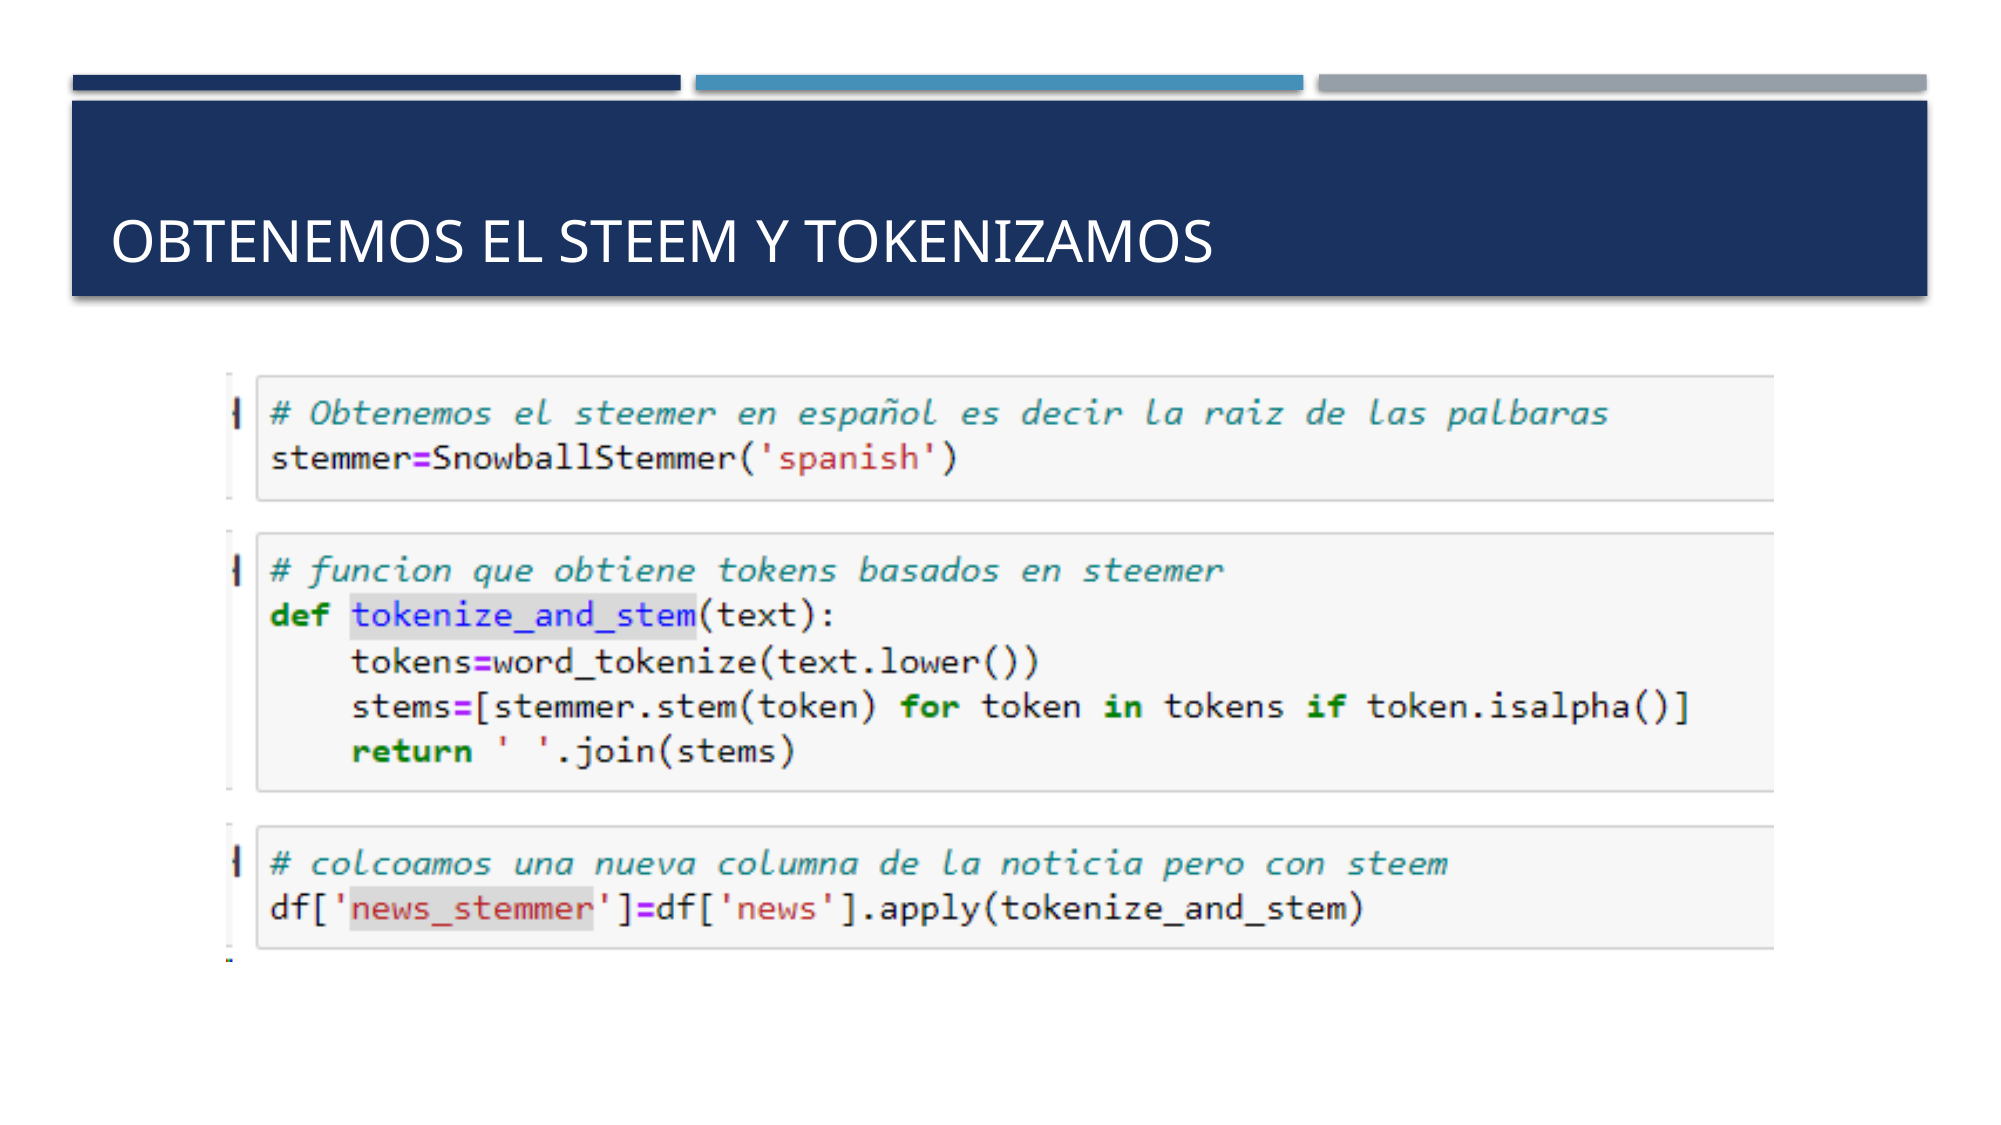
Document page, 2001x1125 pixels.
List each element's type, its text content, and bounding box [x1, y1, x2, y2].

title Obtenemos el steem y tokenizamos [95, 115, 1905, 282]
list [225, 357, 1775, 962]
